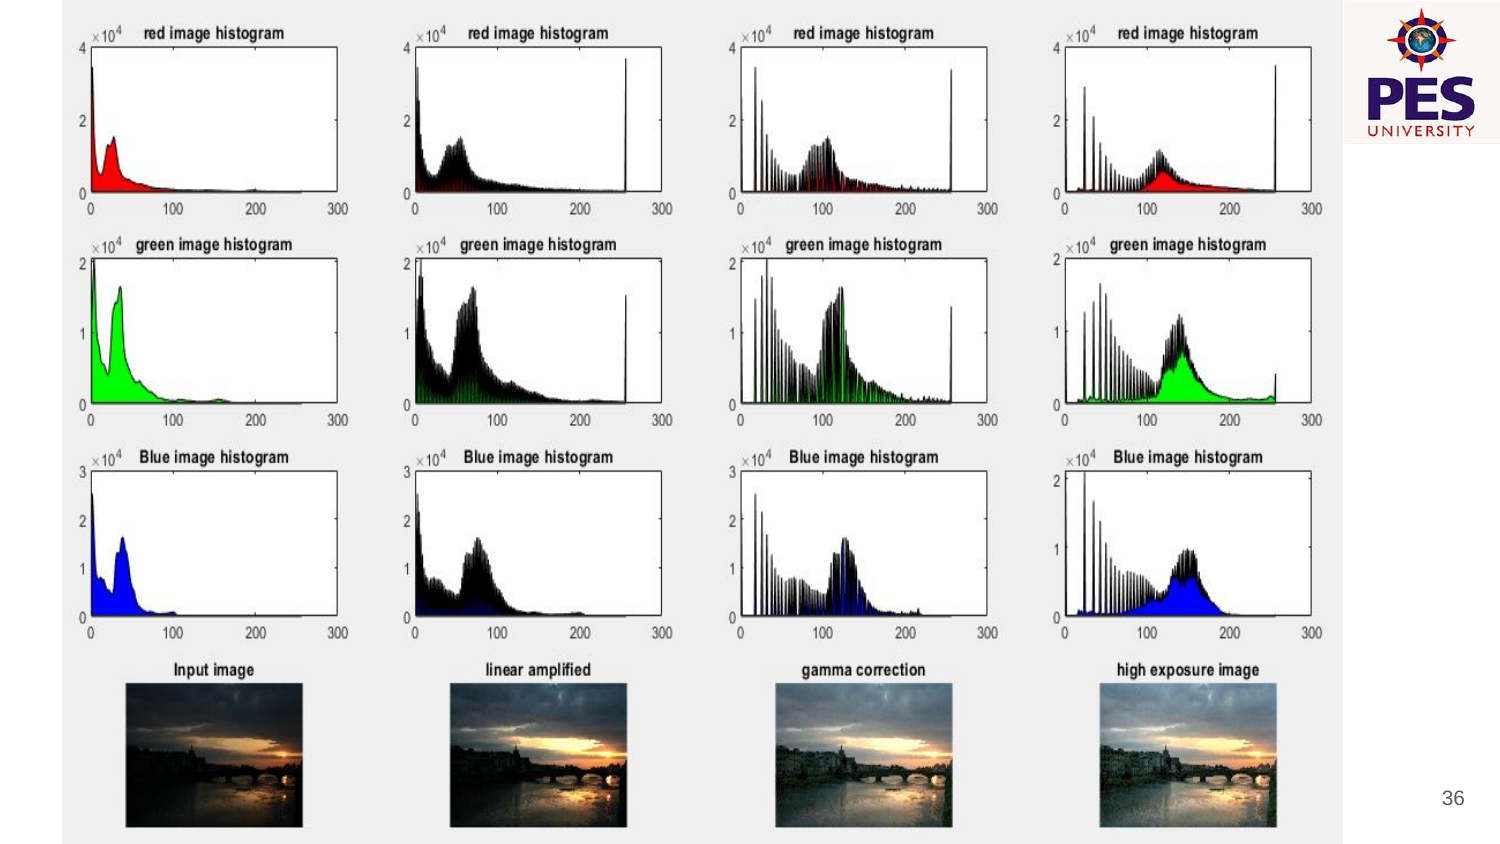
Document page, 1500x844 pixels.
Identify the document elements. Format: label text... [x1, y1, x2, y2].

picture [62, 0, 1500, 844]
slide_number 36 [1389, 764, 1480, 830]
